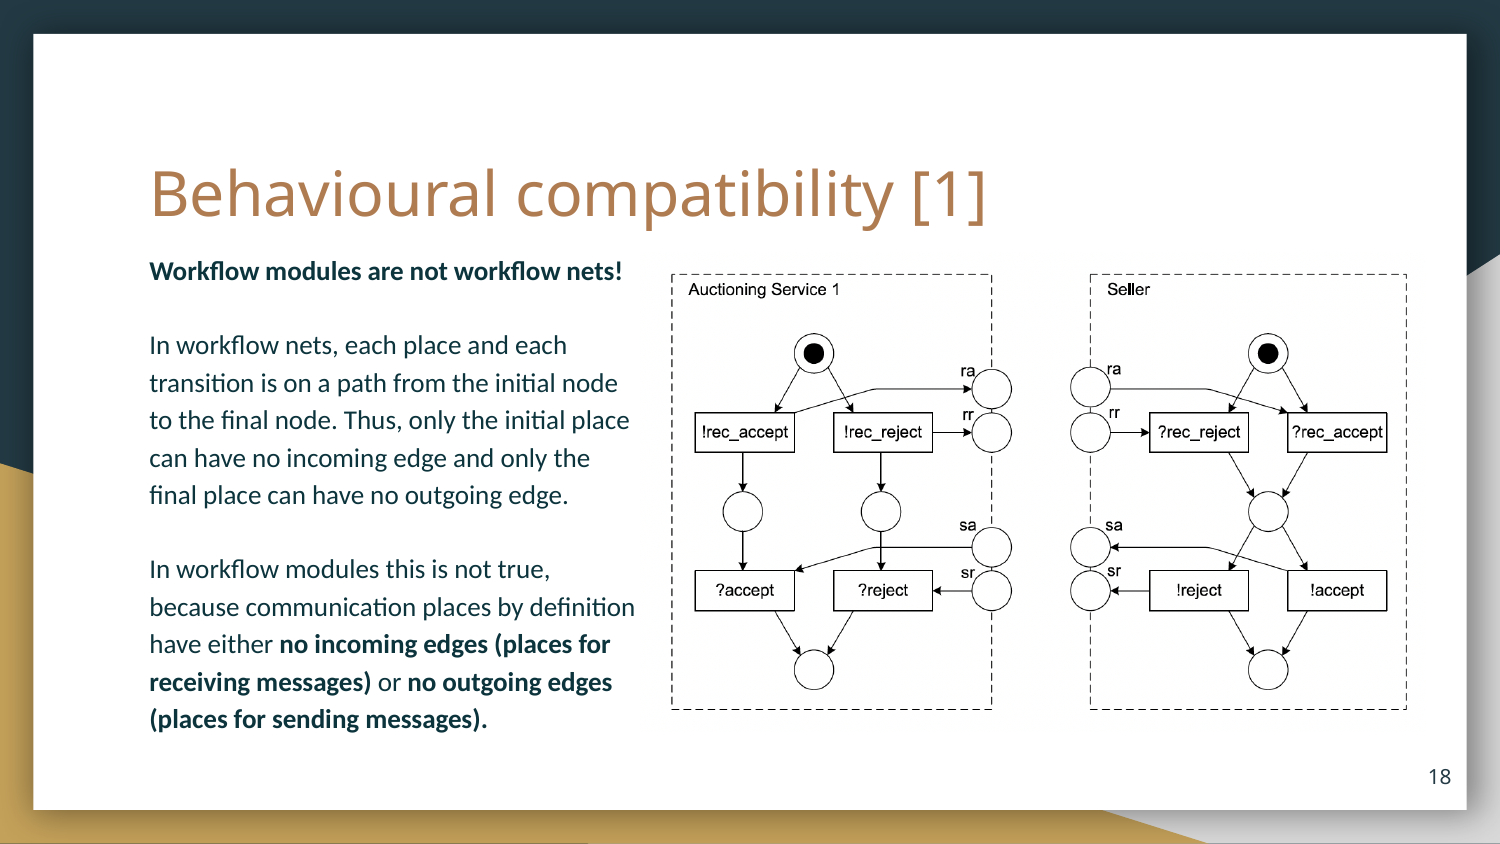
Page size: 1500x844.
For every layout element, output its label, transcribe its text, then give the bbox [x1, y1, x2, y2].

title Behavioural compatibility [1] [134, 138, 1366, 251]
picture [639, 252, 1466, 760]
slide_number 18 [1376, 766, 1467, 810]
list Workflow modules are not workflow nets! In workflow nets, each place and each transition is on a path from the initial node to the final node. Thus, only the initial place can have no incoming edge and only the final place can have no outgoing edge. In workflow modules this is not true, because communication places by definition have either no incoming edges (places for receiving messages) or no outgoing edges (places for sending messages). [134, 233, 658, 774]
